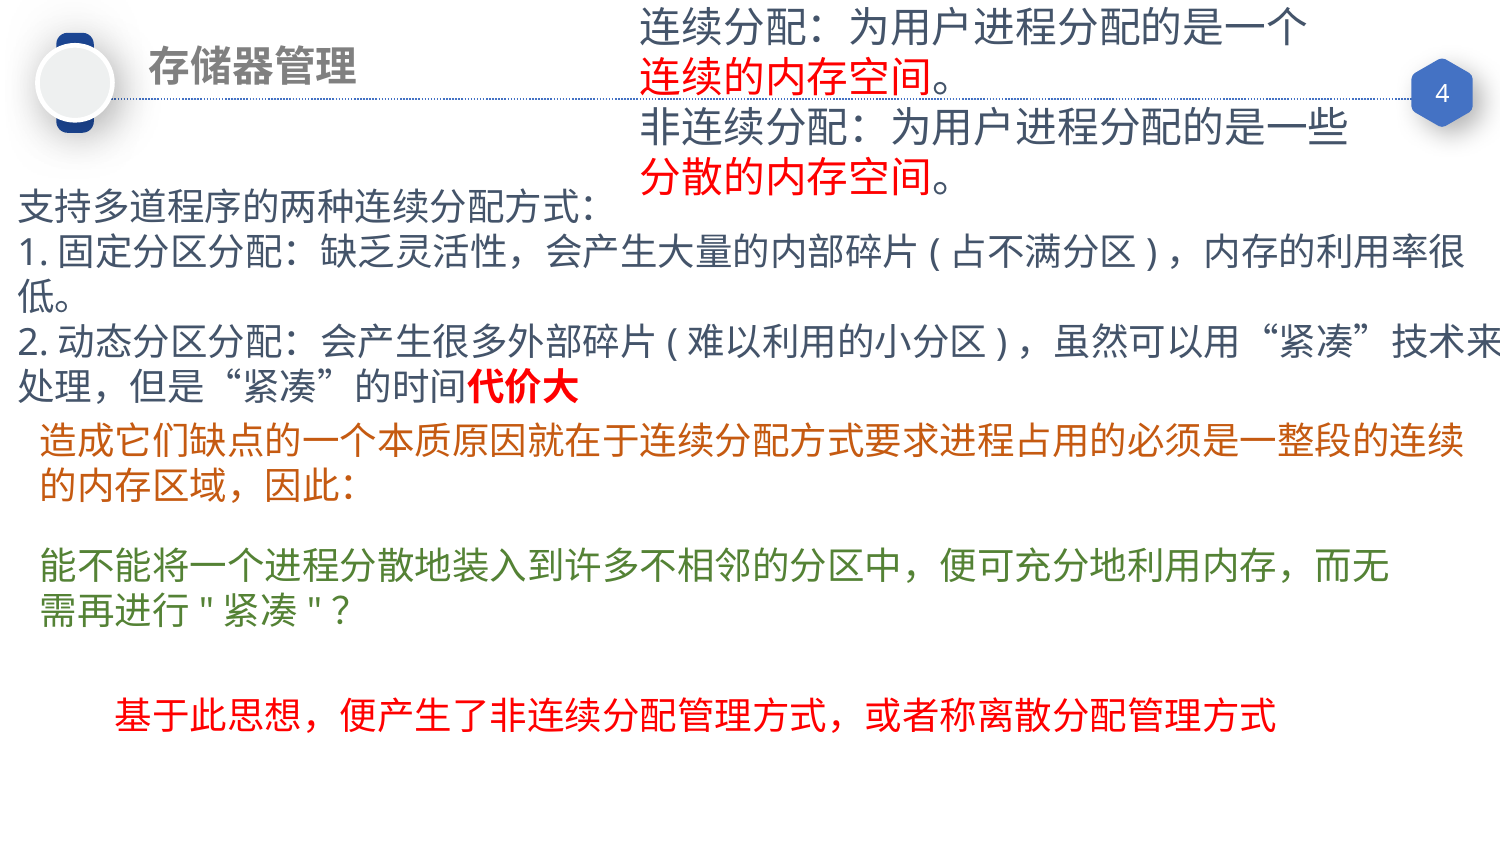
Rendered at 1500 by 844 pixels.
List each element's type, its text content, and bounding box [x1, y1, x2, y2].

text_box 连续分配：为用户进程分配的是一个 连续的内存空间。 非连续分配：为用户进程分配的是一些 分散的内存空间。 [624, 0, 1413, 209]
text_box 存储器管理 [137, 34, 624, 96]
text_box 基于此思想，便产生了非连续分配管理方式，或者称离散分配管理方式 [99, 684, 1487, 745]
text_box 能不能将一个进程分散地装入到许多不相邻的分区中，便可充分地利用内存，而无需再进行"紧凑"？ [24, 534, 1424, 640]
text_box 造成它们缺点的一个本质原因就在于连续分配方式要求进程占用的必须是一整段的连续的内存区域，因此： [24, 409, 1487, 515]
text_box 支持多道程序的两种连续分配方式： 1.固定分区分配：缺乏灵活性，会产生大量的内部碎片(占不满分区)，内存的利用率很低。 2.动态分区分配：会产生很多外部碎片(难以利用的小分区)，虽然可以用“紧凑”技术来处理，但是“紧凑”的时间代价大 [2, 175, 1500, 435]
